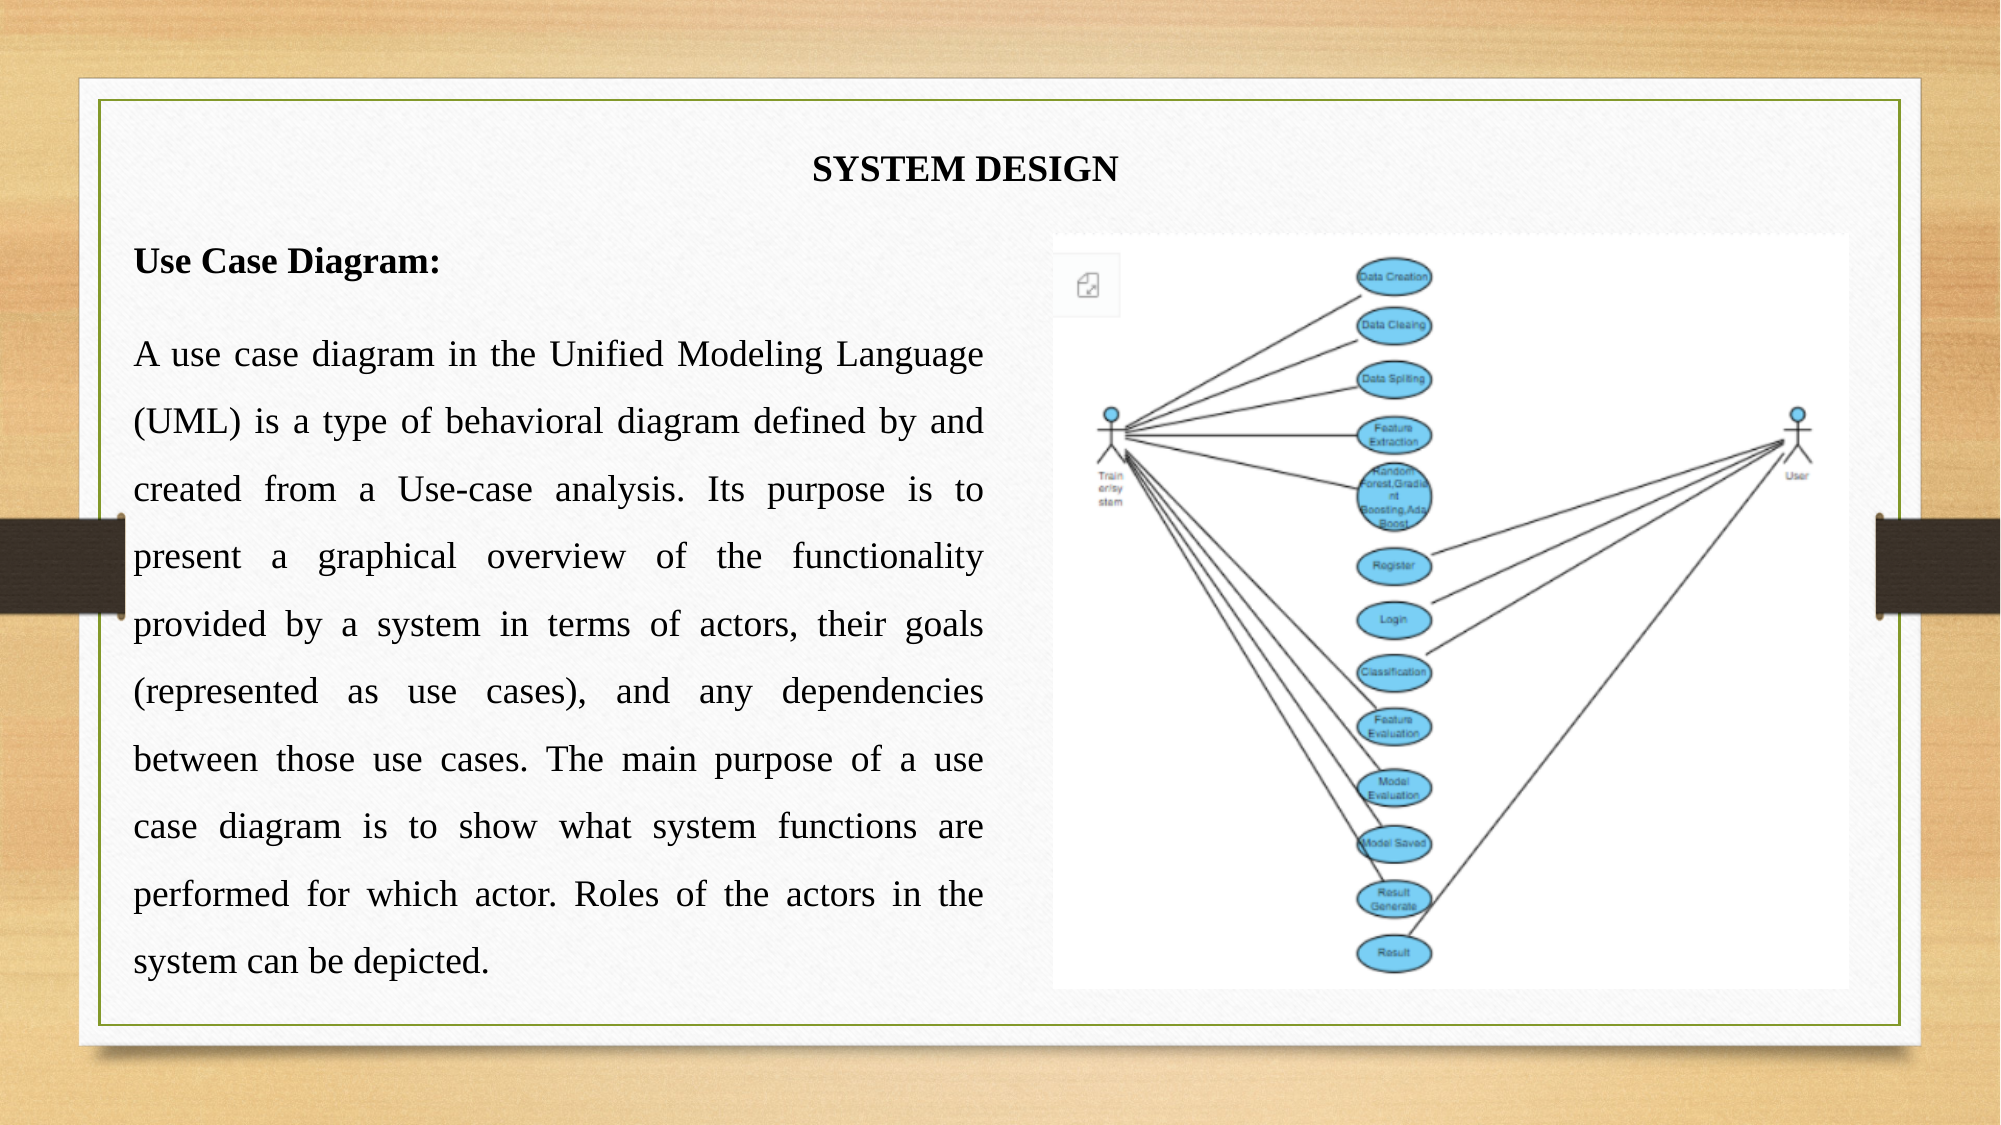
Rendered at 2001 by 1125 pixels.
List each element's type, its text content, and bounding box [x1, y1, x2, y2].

text_box Use Case Diagram: A use case diagram in the Unified Modeling Language (UML) is a type of behavioral diagram defined by and created from a Use-case analysis. Its purpose is to present a graphical overview of the functionality provided by a system in terms of actors, their goals (represented as use cases), and any dependencies between those use cases. The main purpose of a use case diagram is to show what system functions are performed for which actor. Roles of the actors in the system can be depicted. [118, 206, 1000, 989]
text_box SYSTEM DESIGN [797, 113, 1135, 197]
picture [0, 0, 2001, 1125]
